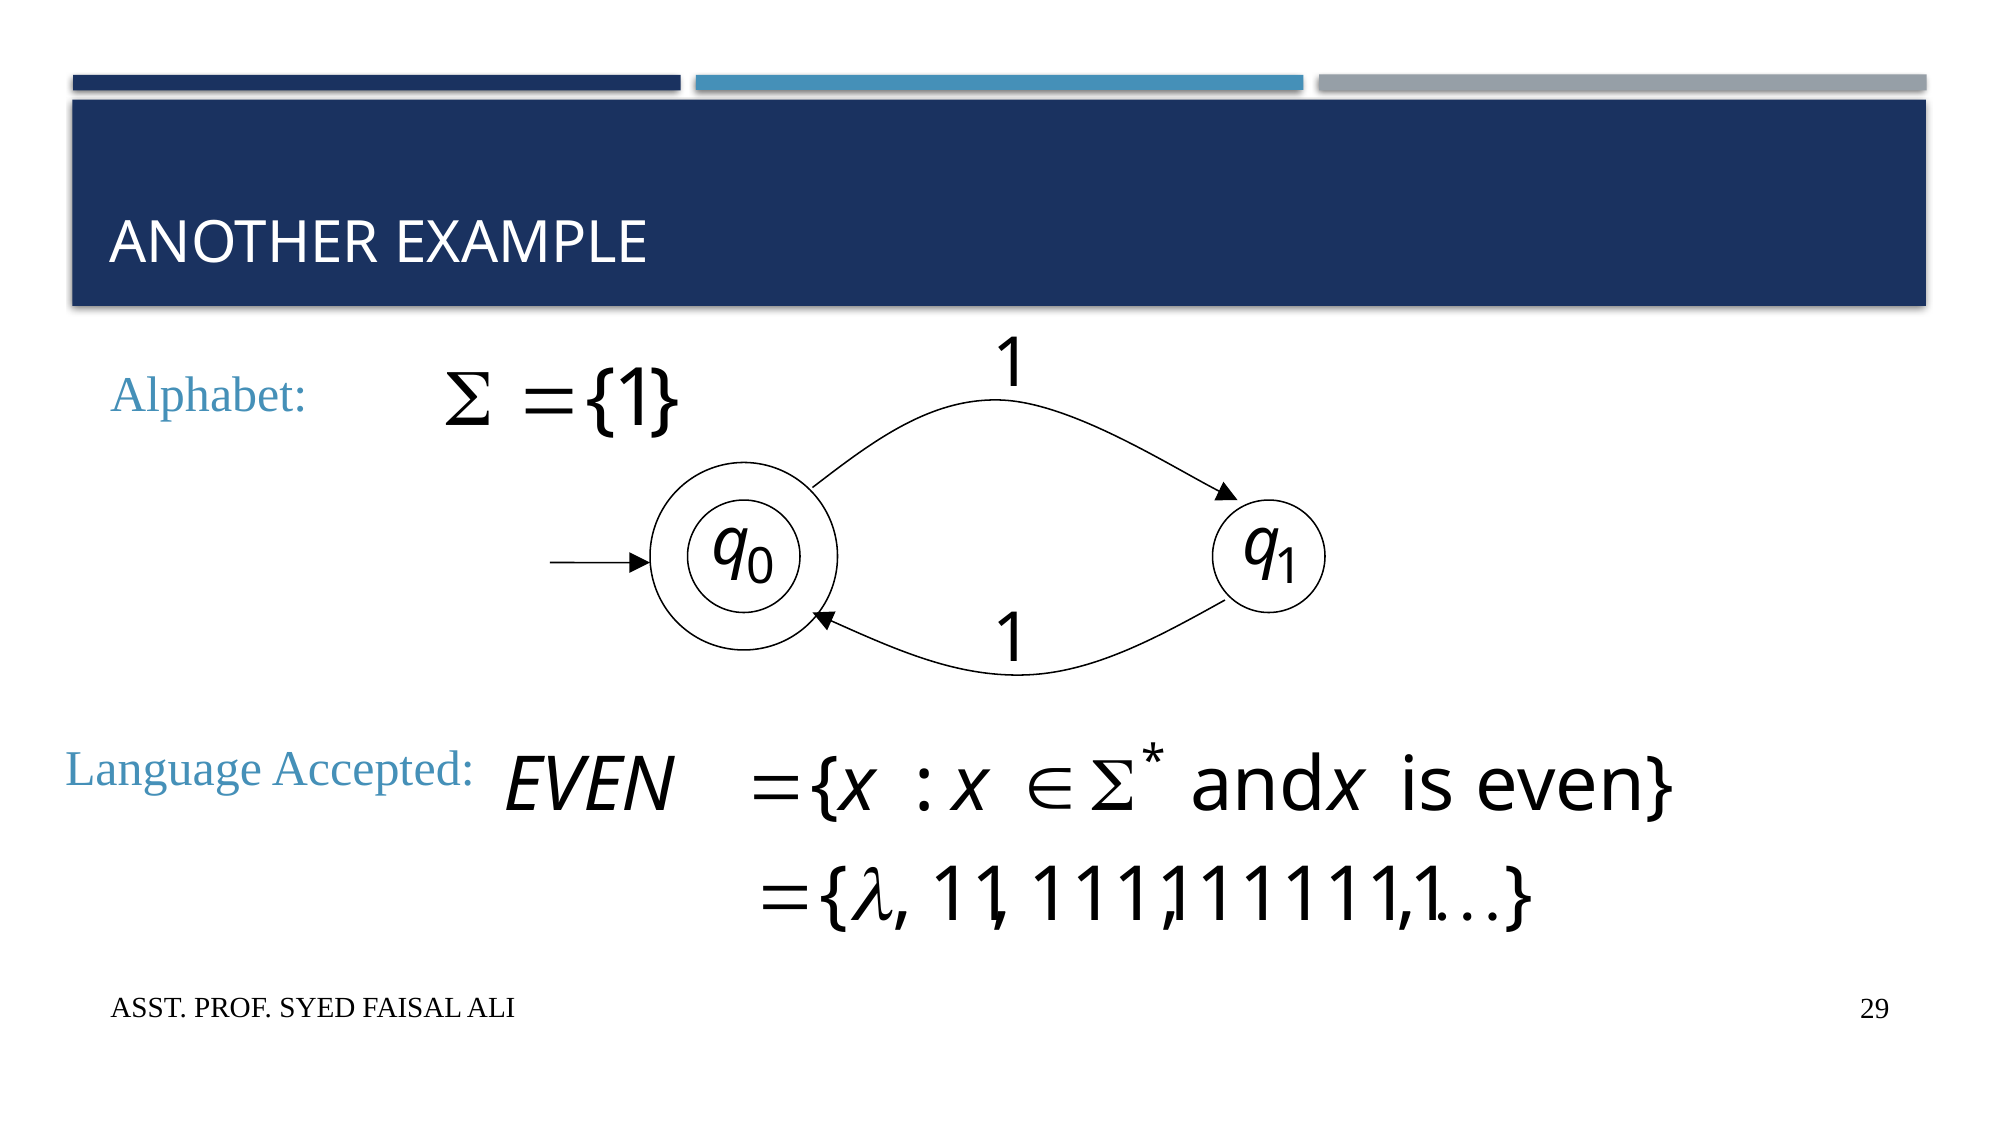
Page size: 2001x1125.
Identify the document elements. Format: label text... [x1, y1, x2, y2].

text_box [812, 607, 981, 673]
slide_number 29 [1732, 977, 1905, 1037]
footer Asst. Prof. Syed Faisal Ali [95, 976, 1230, 1037]
text_box [650, 462, 838, 650]
text_box [812, 400, 1238, 501]
text_box Alphabet: [95, 353, 323, 429]
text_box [497, 727, 1679, 843]
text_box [1243, 511, 1301, 591]
title Another Example [94, 119, 1904, 282]
text_box [1040, 599, 1226, 675]
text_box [986, 322, 1035, 399]
text_box [549, 552, 650, 573]
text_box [711, 511, 782, 591]
text_box Language Accepted: [50, 728, 490, 804]
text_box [433, 344, 698, 460]
text_box [1212, 500, 1326, 613]
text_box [743, 843, 1546, 959]
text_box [986, 597, 1035, 674]
